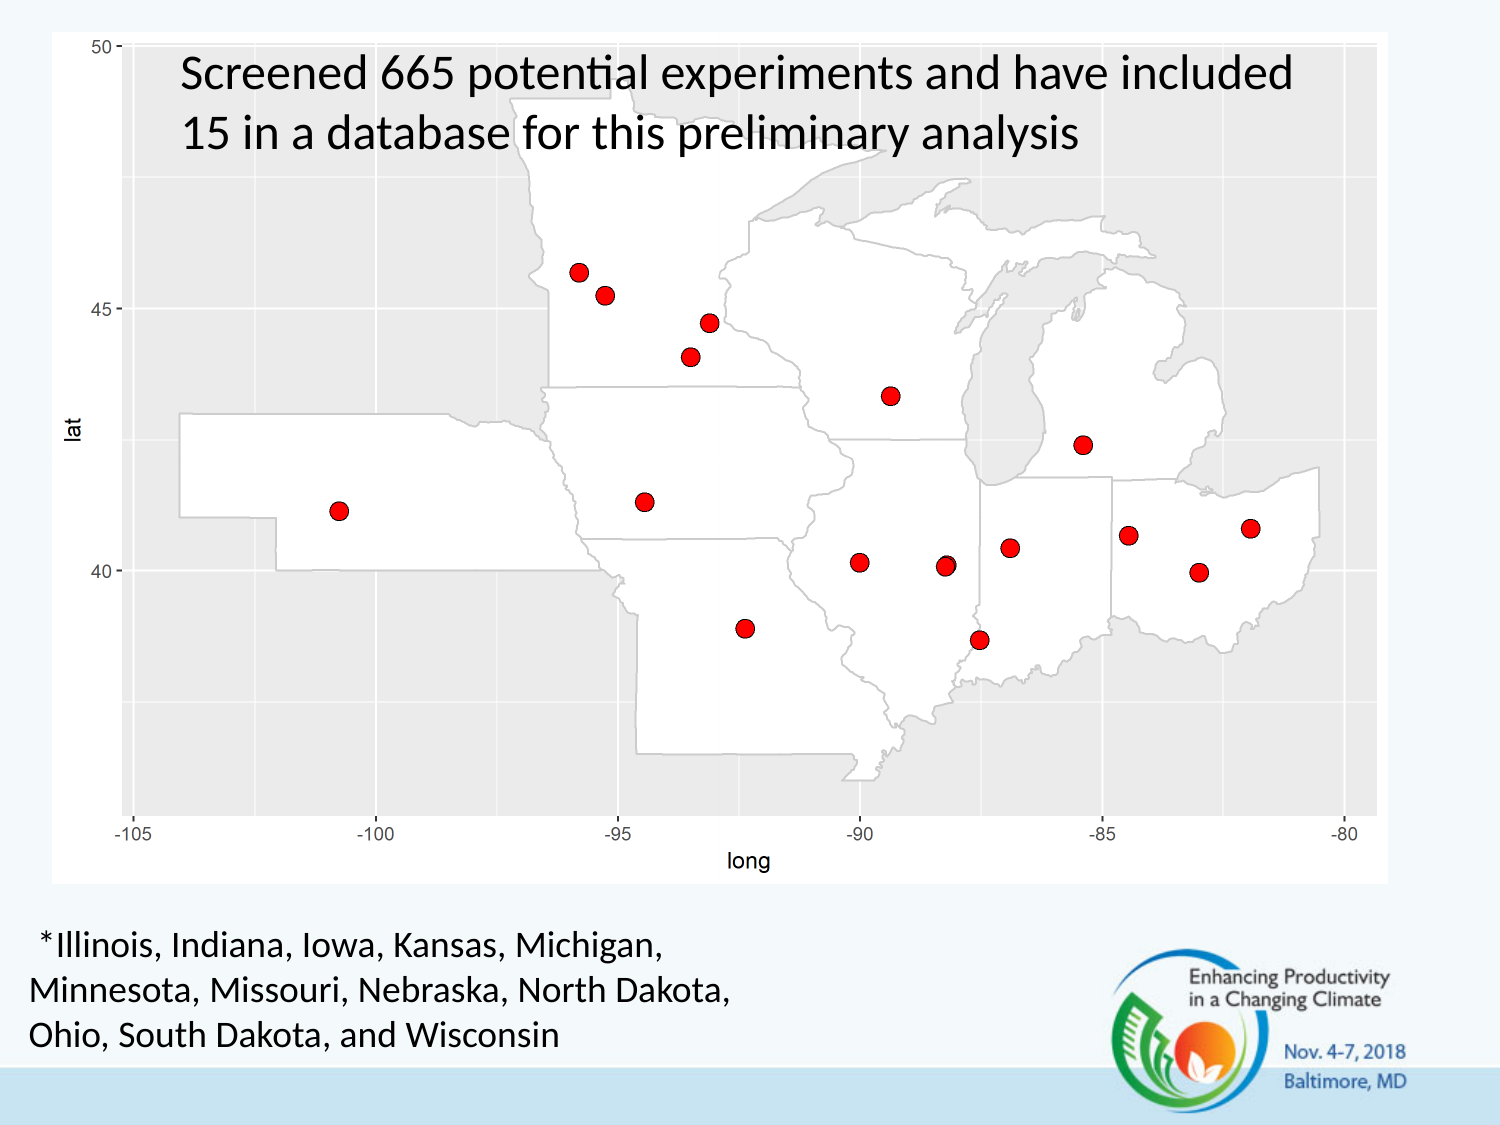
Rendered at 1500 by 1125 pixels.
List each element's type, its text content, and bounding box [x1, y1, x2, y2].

picture [0, 0, 1500, 1125]
text_box *Illinois, Indiana, Iowa, Kansas, Michigan, Minnesota, Missouri, Nebraska, North Dakota, Ohio, South Dakota, and Wisconsin [13, 912, 764, 1062]
